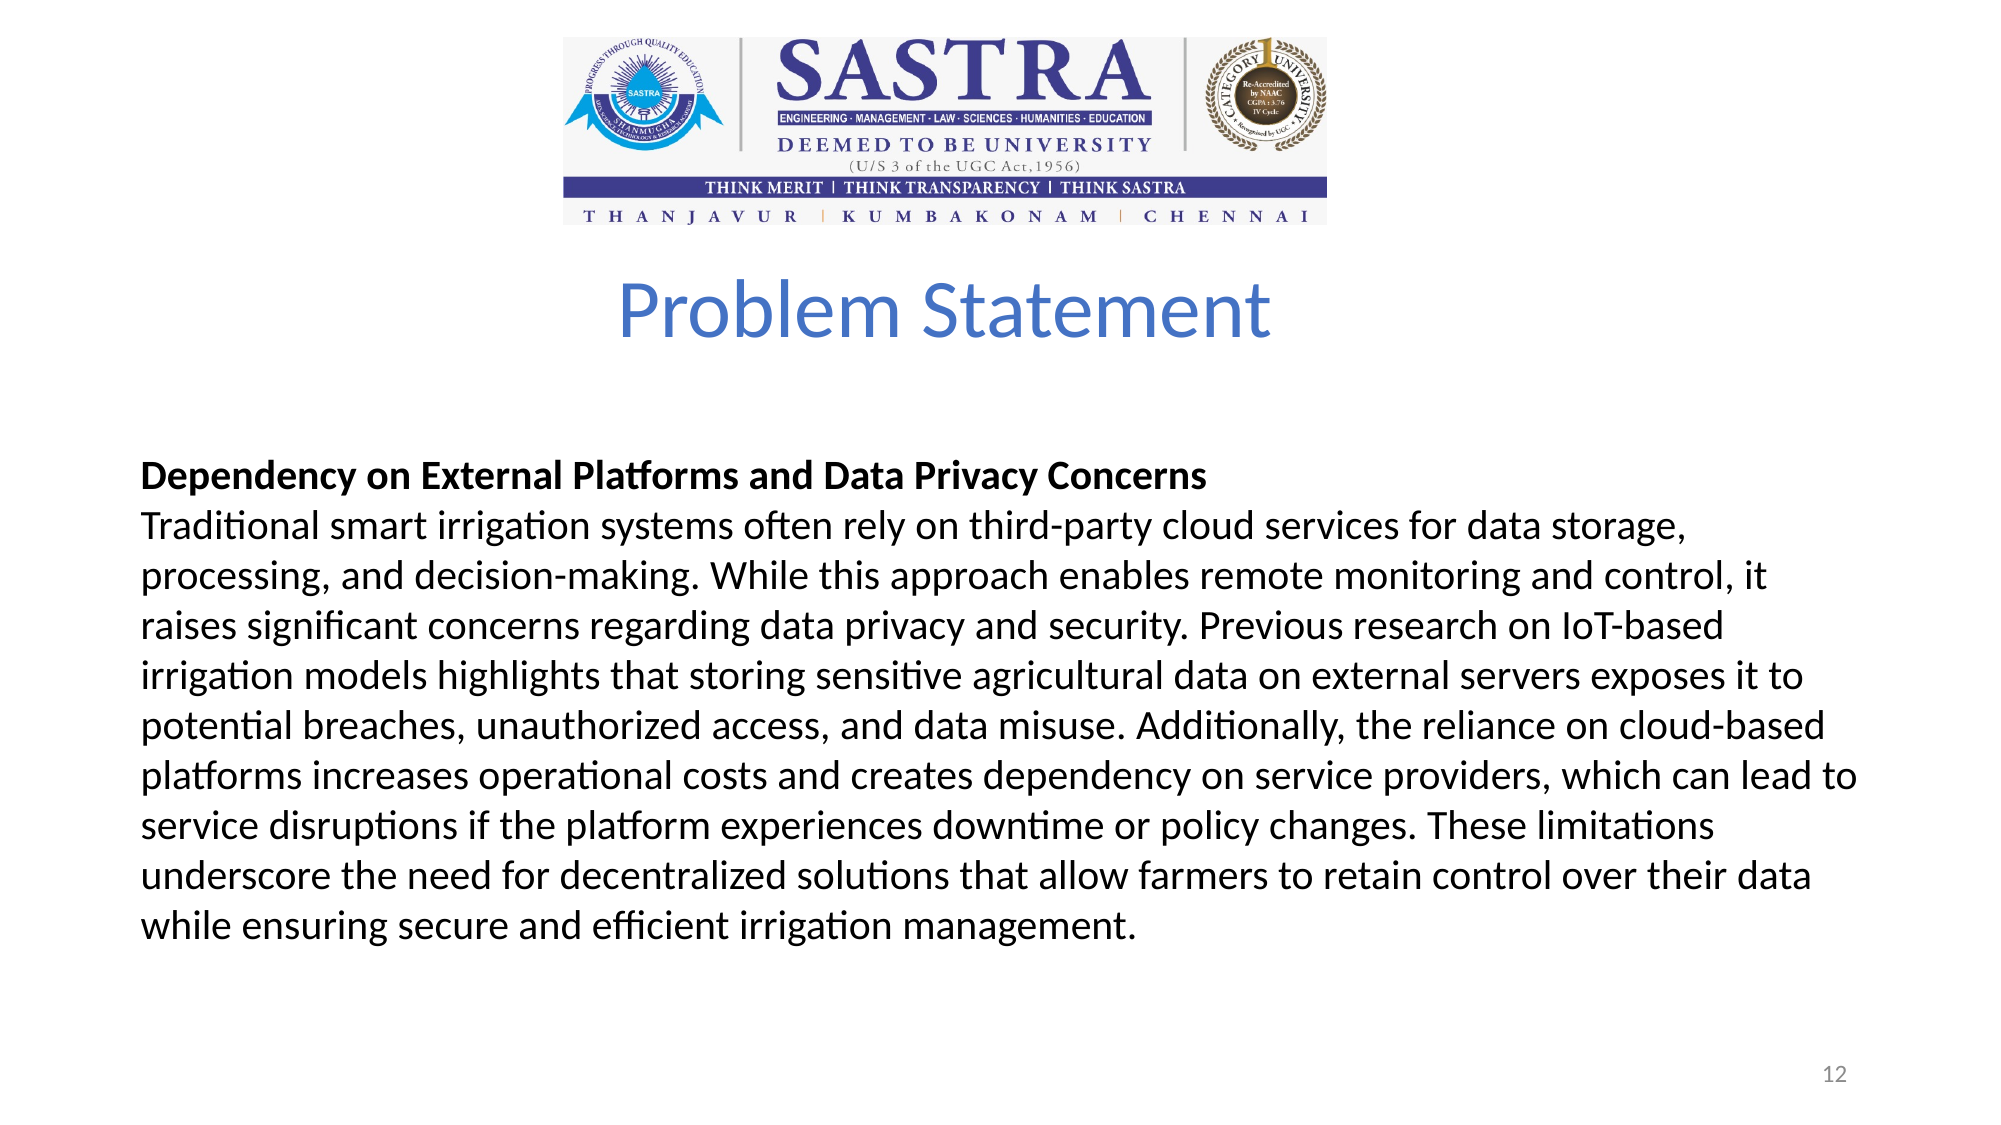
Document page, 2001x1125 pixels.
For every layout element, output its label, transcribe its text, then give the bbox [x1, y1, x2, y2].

picture [563, 37, 1327, 225]
text_box Problem Statement [353, 246, 1537, 362]
text_box Dependency on External Platforms and Data Privacy Concerns Traditional smart irrigation systems often rely on third-party cloud services for data storage, processing, and decision-making. While this approach enables remote monitoring and control, it raises significant concerns regarding data privacy and security. Previous research on IoT-based irrigation models highlights that storing sensitive agricultural data on external servers exposes it to potential breaches, unauthorized access, and data misuse. Additionally, the reliance on cloud-based platforms increases operational costs and creates dependency on service providers, which can lead to service disruptions if the platform experiences downtime or policy changes. These limitations underscore the need for decentralized solutions that allow farmers to retain control over their data while ensuring secure and efficient irrigation management. [125, 440, 1875, 955]
slide_number 12 [1412, 1042, 1863, 1103]
